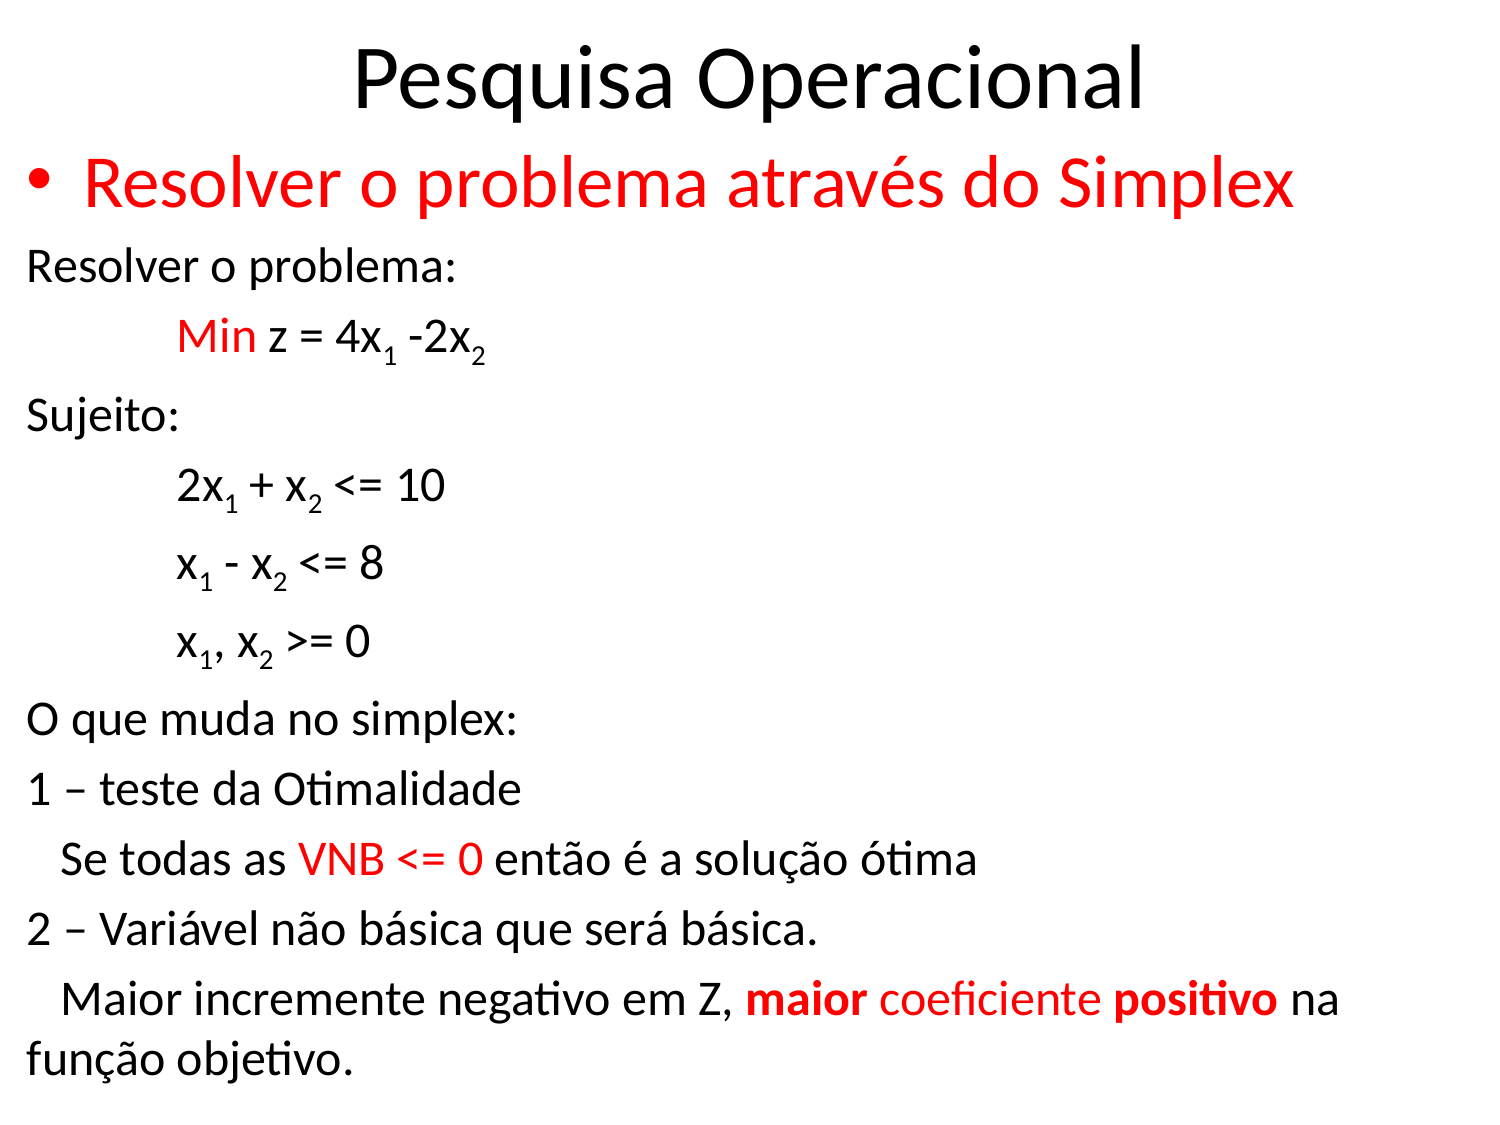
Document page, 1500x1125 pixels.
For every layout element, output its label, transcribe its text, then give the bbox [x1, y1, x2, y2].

list Resolver o problema através do Simplex Resolver o problema: Min z = 4x1 -2x2 Sujeito: 2x1 + x2 <= 10 x1 - x2 <= 8 x1, x2 >= 0 O que muda no simplex: 1 – teste da Otimalidade Se todas as VNB <= 0 então é a solução ótima 2 – Variável não básica que será básica. Maior incremente negativo em Z, maior coeficiente positivo na função objetivo. [11, 125, 1495, 1114]
title Pesquisa Operacional [75, 7, 1425, 138]
